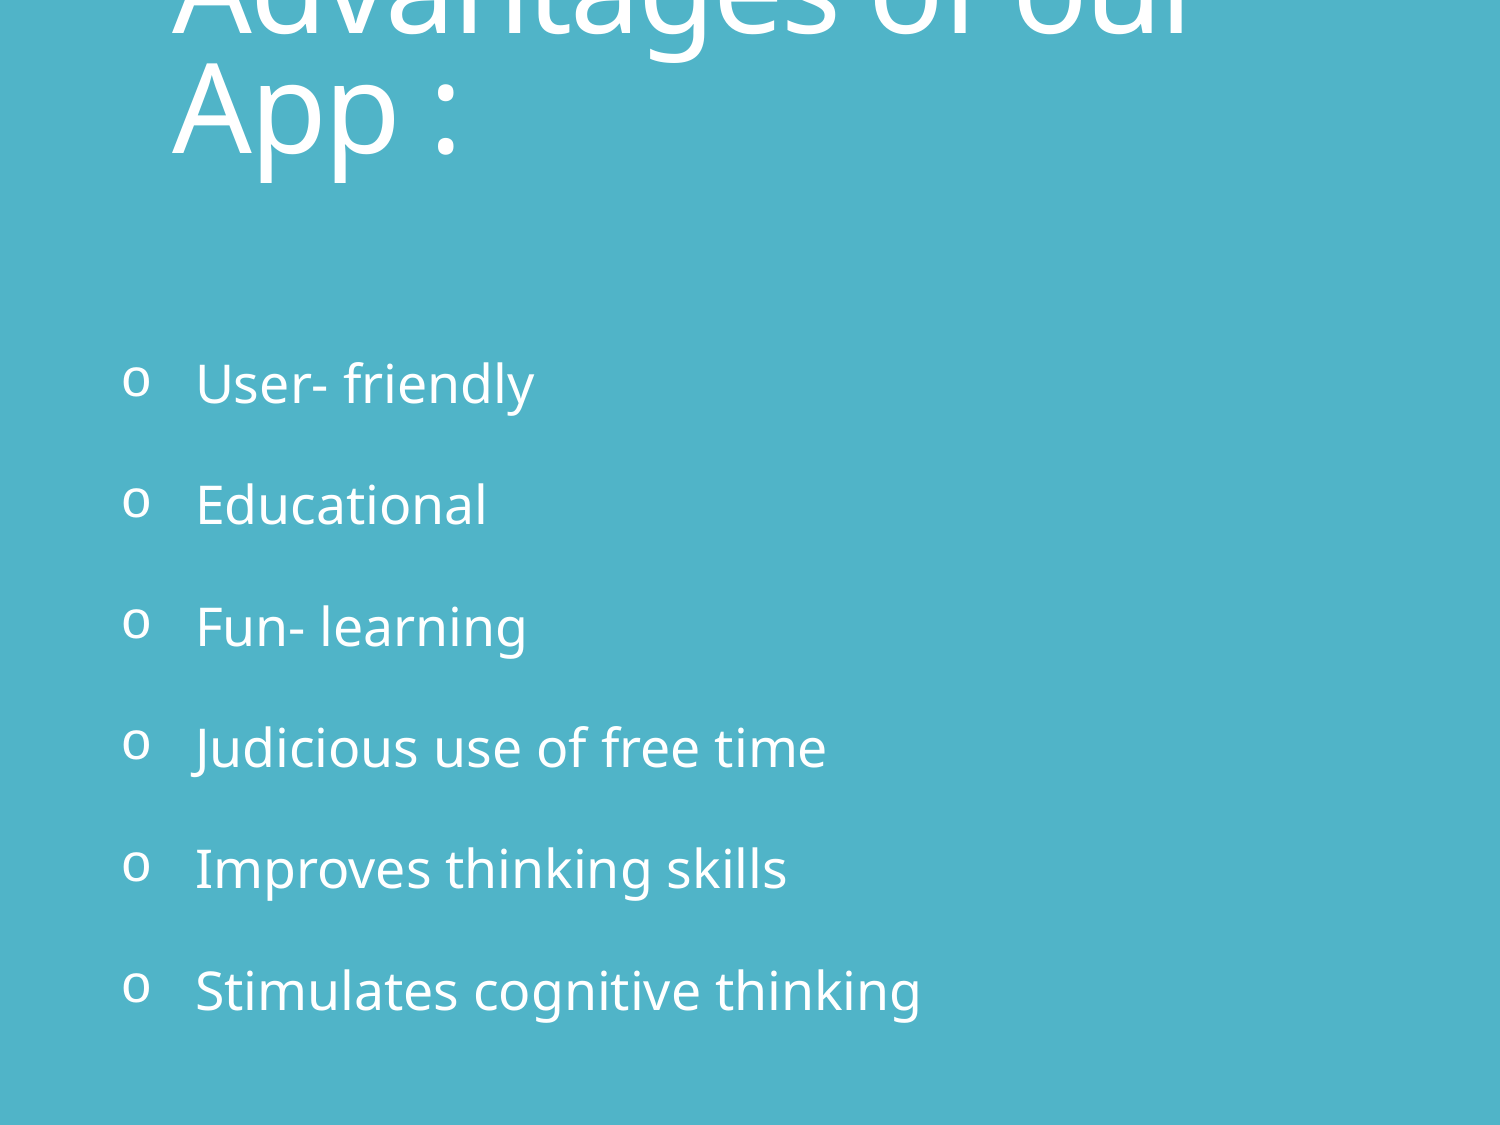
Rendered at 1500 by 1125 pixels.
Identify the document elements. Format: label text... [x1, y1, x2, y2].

title Advantages of our App : [157, 43, 1500, 185]
subtitle User- friendly Educational Fun- learning Judicious use of free time Improves thinking skills Stimulates cognitive thinking [105, 310, 1241, 1032]
